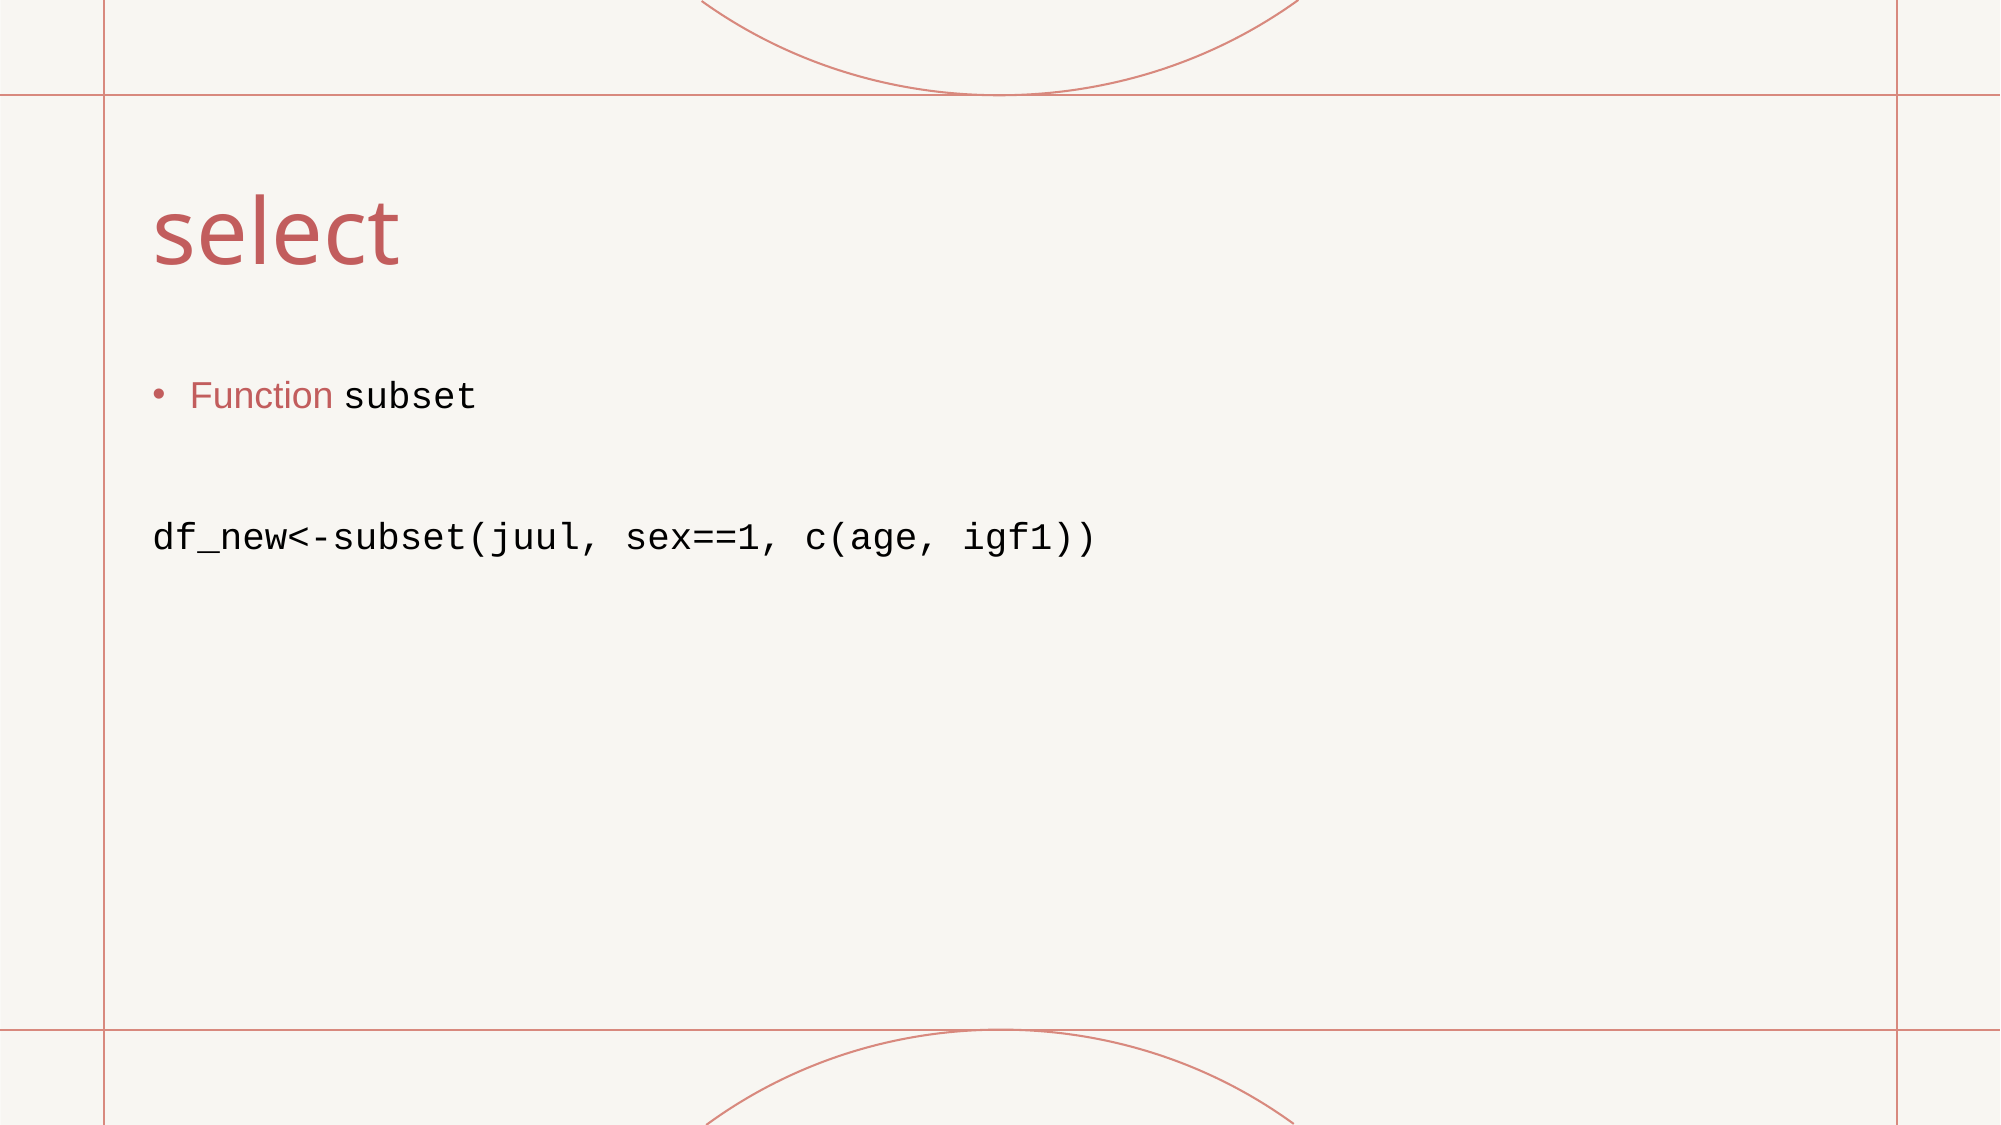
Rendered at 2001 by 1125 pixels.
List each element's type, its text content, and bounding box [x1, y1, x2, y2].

title select [137, 119, 1863, 337]
list Function subset df_new<-subset(juul, sex==1, c(age, igf1)) [137, 359, 1863, 987]
